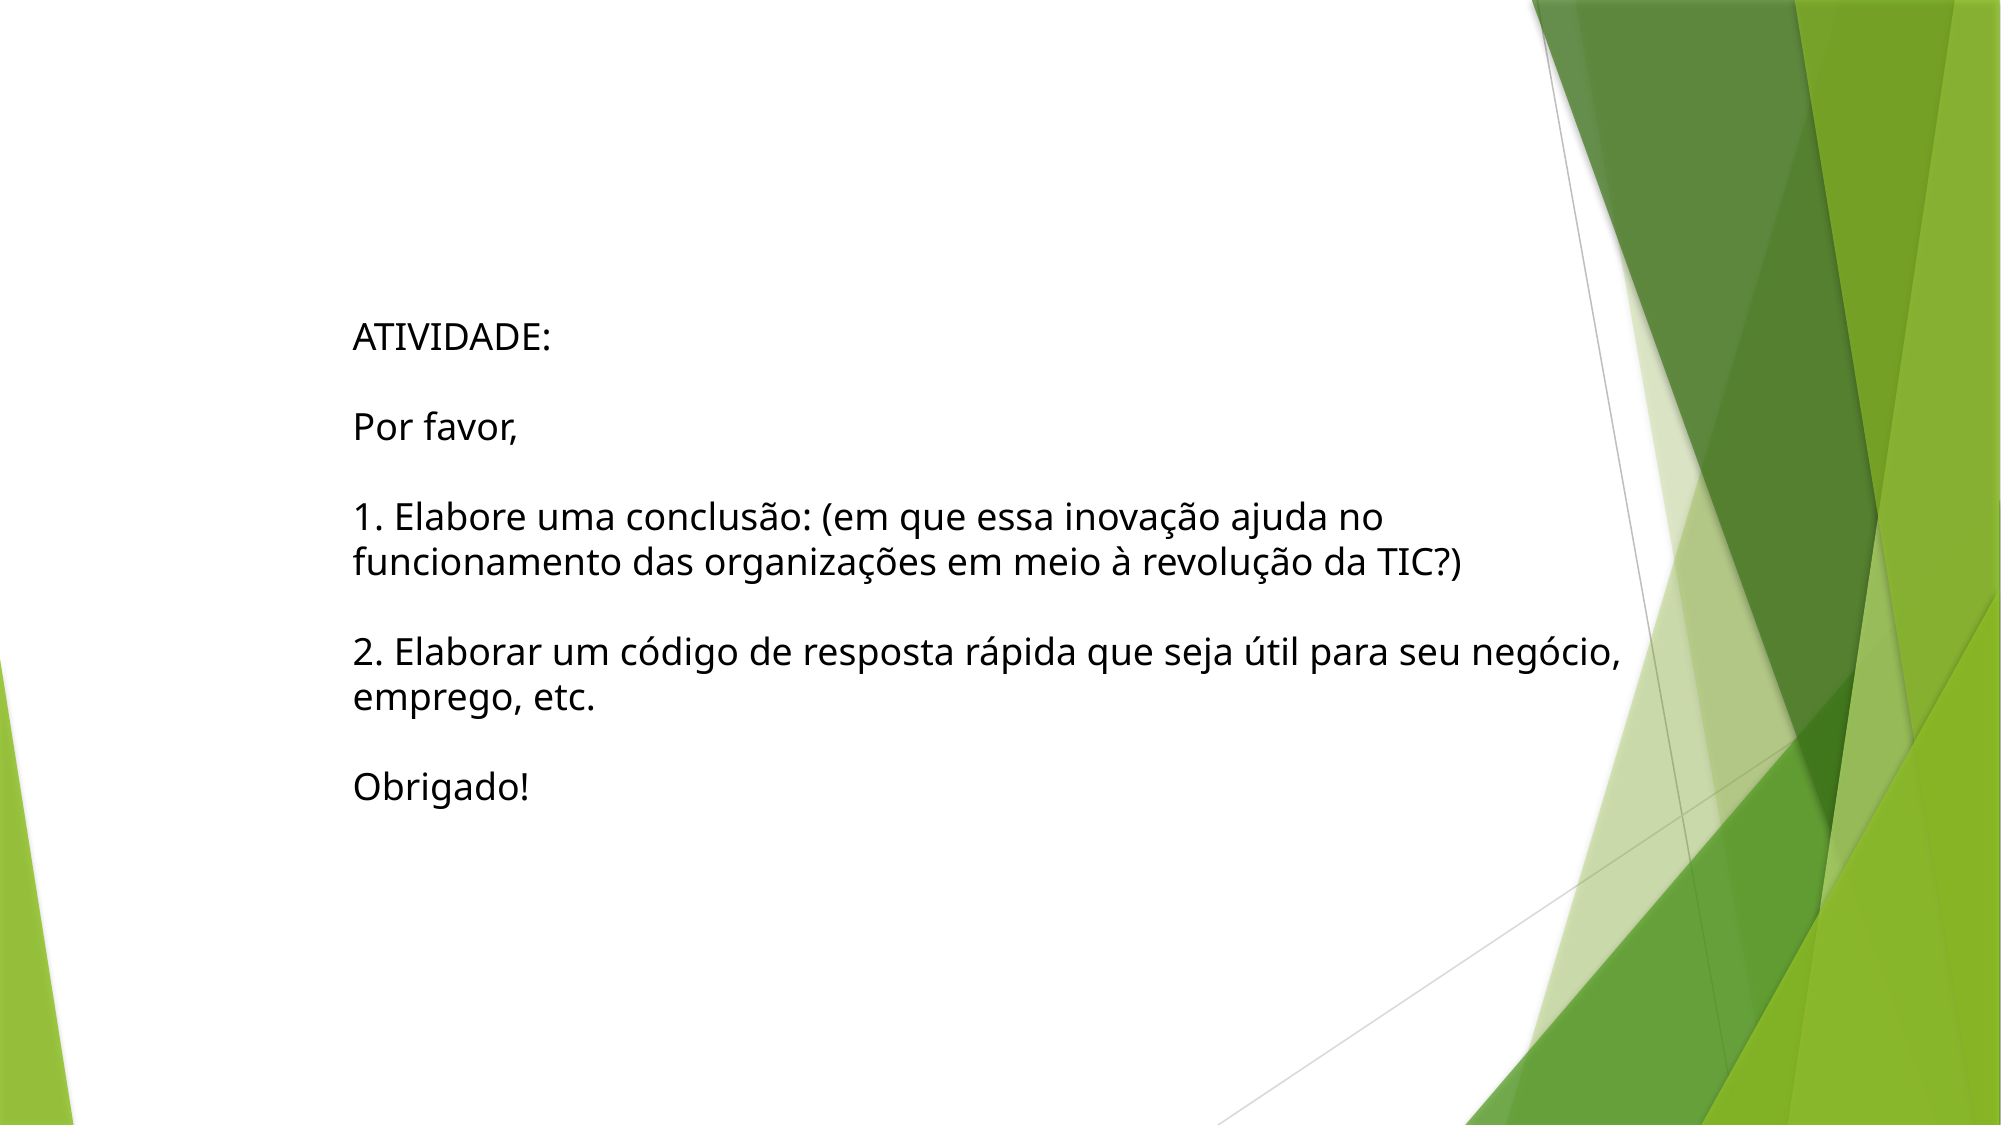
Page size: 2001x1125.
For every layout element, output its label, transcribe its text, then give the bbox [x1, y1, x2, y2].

text_box ATIVIDADE: Por favor, 1. Elabore uma conclusão: (em que essa inovação ajuda no funcionamento das organizações em meio à revolução da TIC?) 2. Elaborar um código de resposta rápida que seja útil para seu negócio, emprego, etc. Obrigado! [337, 304, 1663, 815]
